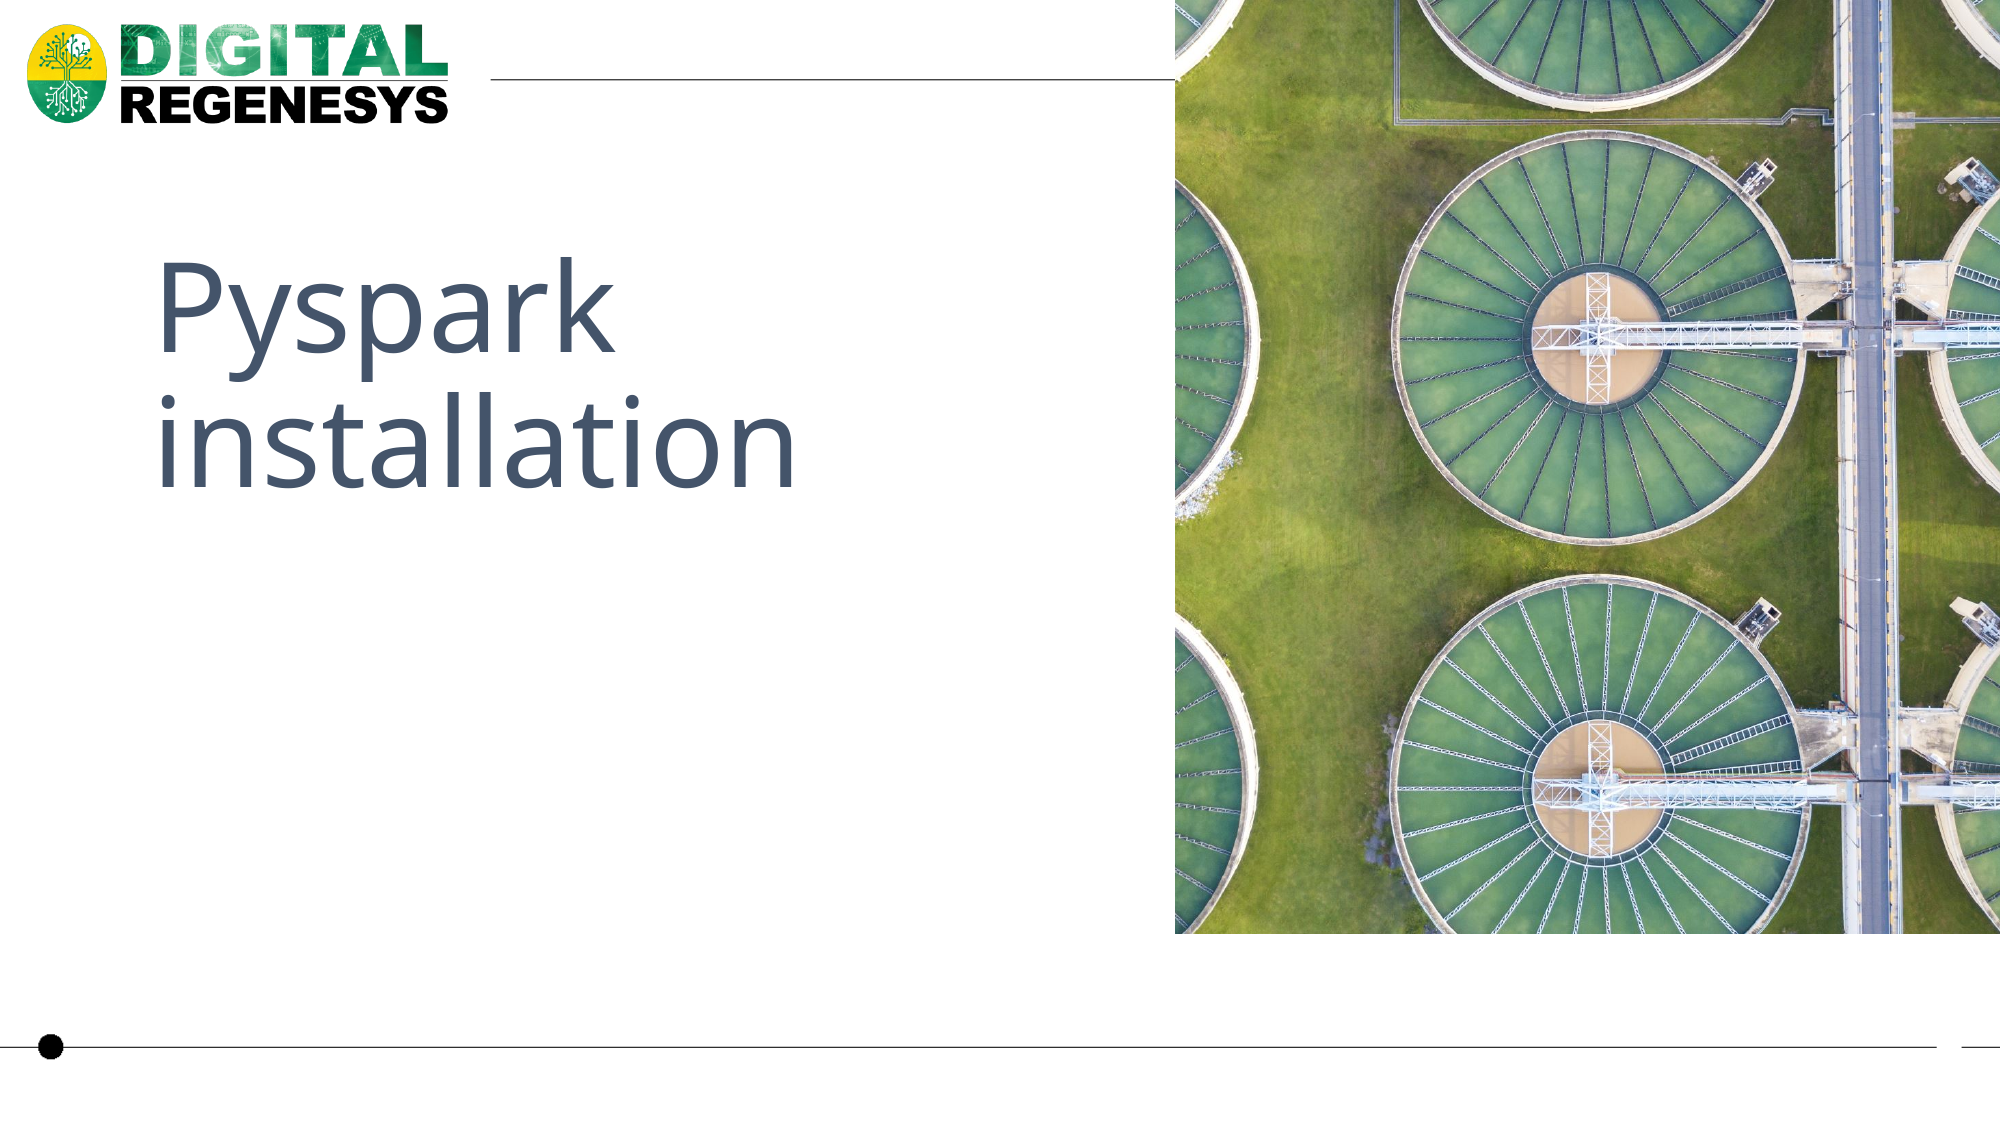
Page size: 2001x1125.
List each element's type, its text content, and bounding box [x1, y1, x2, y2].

title Pyspark installation [137, 84, 1089, 522]
picture [1174, 0, 2000, 934]
picture [17, 18, 457, 128]
